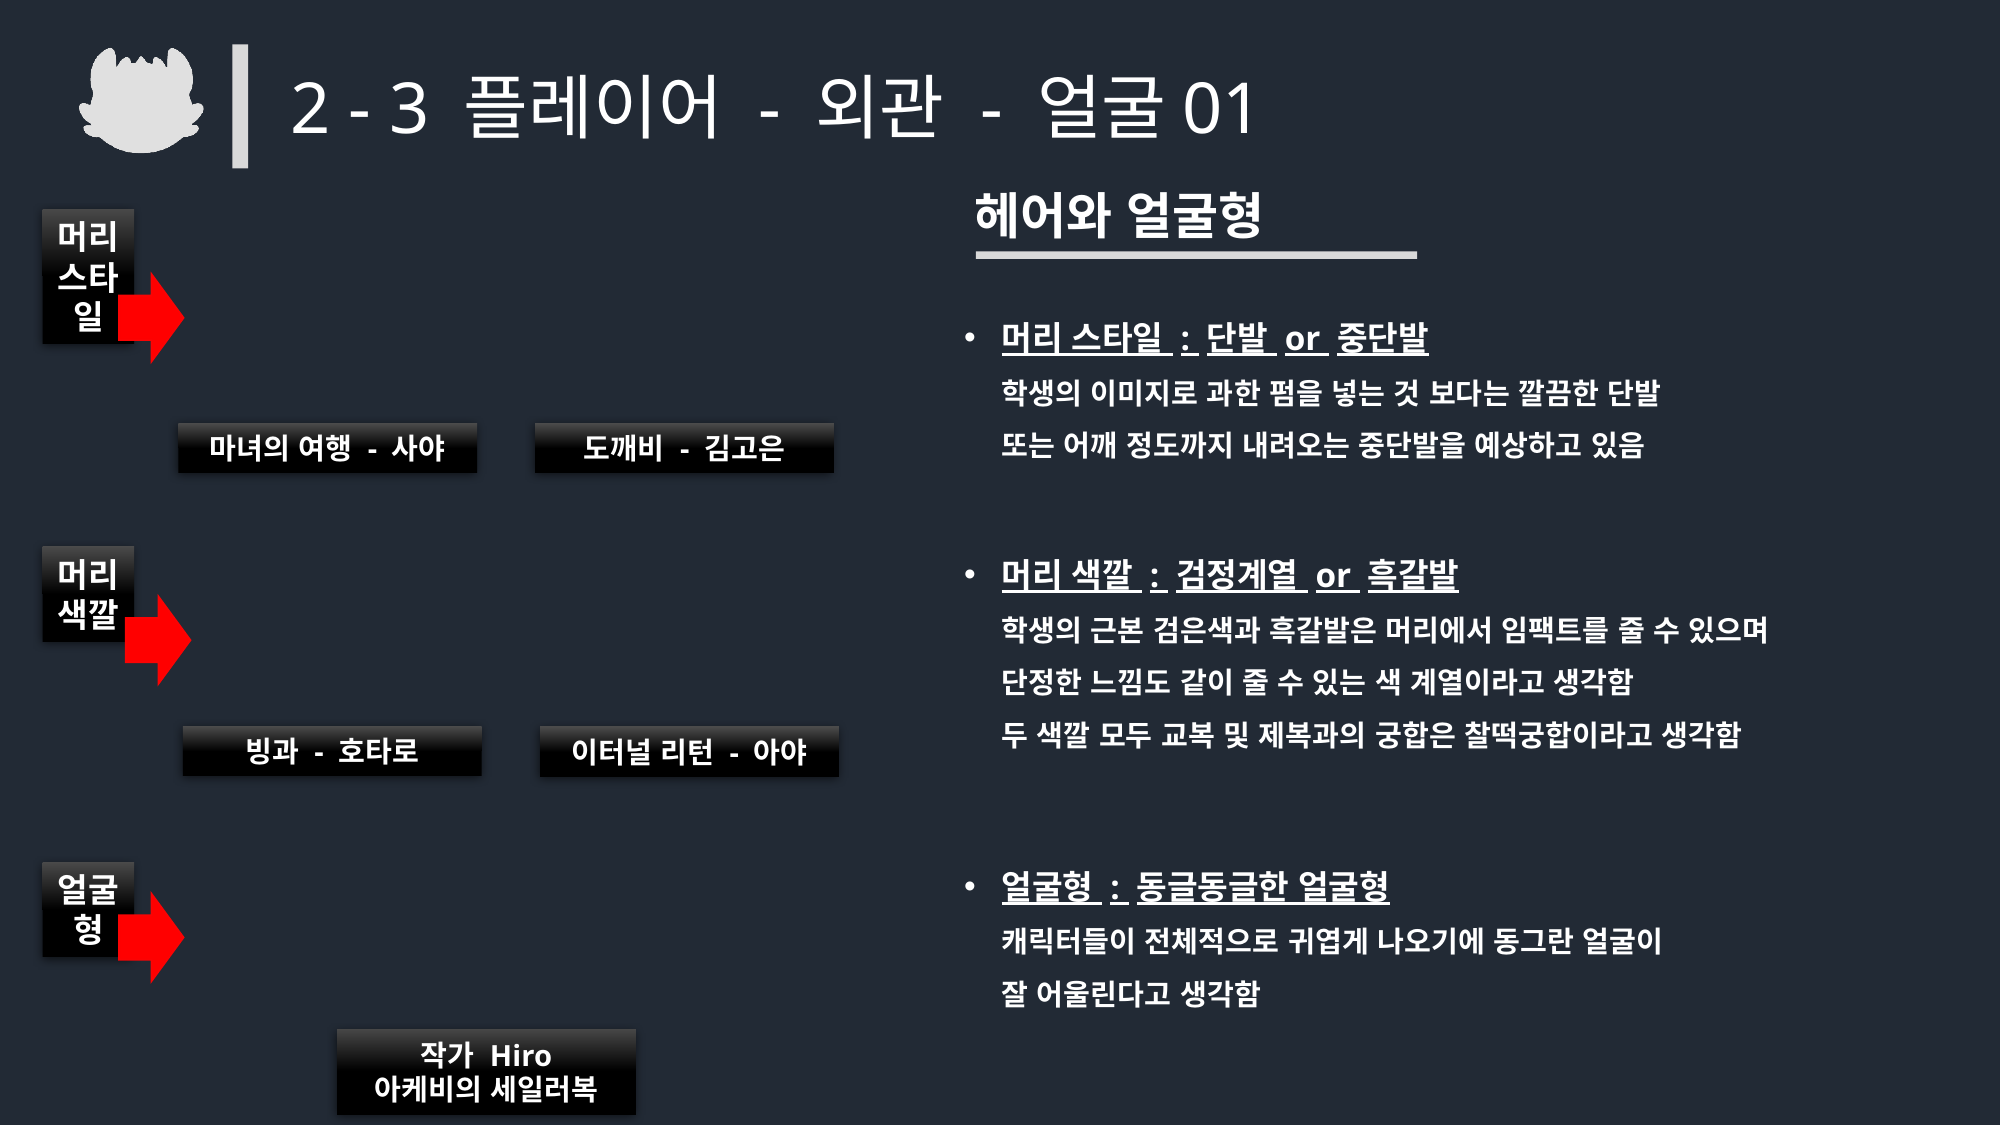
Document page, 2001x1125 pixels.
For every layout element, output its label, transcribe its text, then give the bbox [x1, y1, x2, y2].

text_box 머리색깔 [42, 546, 135, 642]
text_box [124, 593, 192, 687]
text_box 작가 Hiro 아케비의 세일러복 [337, 1029, 636, 1115]
text_box 빙과 - 호타로 [182, 726, 482, 776]
text_box 마녀의 여행 - 사야 [178, 423, 478, 473]
text_box [975, 250, 1418, 260]
picture [75, 44, 205, 156]
text_box 머리 스타일 [42, 209, 135, 344]
text_box [231, 43, 249, 169]
text_box [118, 271, 185, 365]
text_box 머리 스타일 : 단발 or 중단발 학생의 이미지로 과한 펌을 넣는 것 보다는 깔끔한 단발 또는 어깨 정도까지 내려오는 중단발을 예상하고 있음 머리 색깔 : 검정계열 or 흑갈발 학생의 근본 검은색과 흑갈발은 머리에서 임팩트를 줄 수 있으며 단정한 느낌도 같이 줄 수 있는 색 계열이라고 생각함 두 색깔 모두 교복 및 제복과의 궁합은 찰떡궁합이라고 생각함 얼굴형 : 동글동글한 얼굴형 캐릭터들이 전체적으로 귀엽게 나오기에 동그란 얼굴이 잘 어울린다고 생각함 [949, 290, 1897, 1073]
text_box 도깨비 - 김고은 [535, 423, 834, 473]
text_box 헤어와 얼굴형 [959, 183, 1897, 259]
text_box [118, 891, 185, 984]
title 2 - 3 플레이어 - 외관 - 얼굴01 [275, 64, 1734, 156]
text_box 이터널 리턴 - 아야 [540, 726, 839, 777]
text_box 얼굴형 [42, 862, 135, 957]
